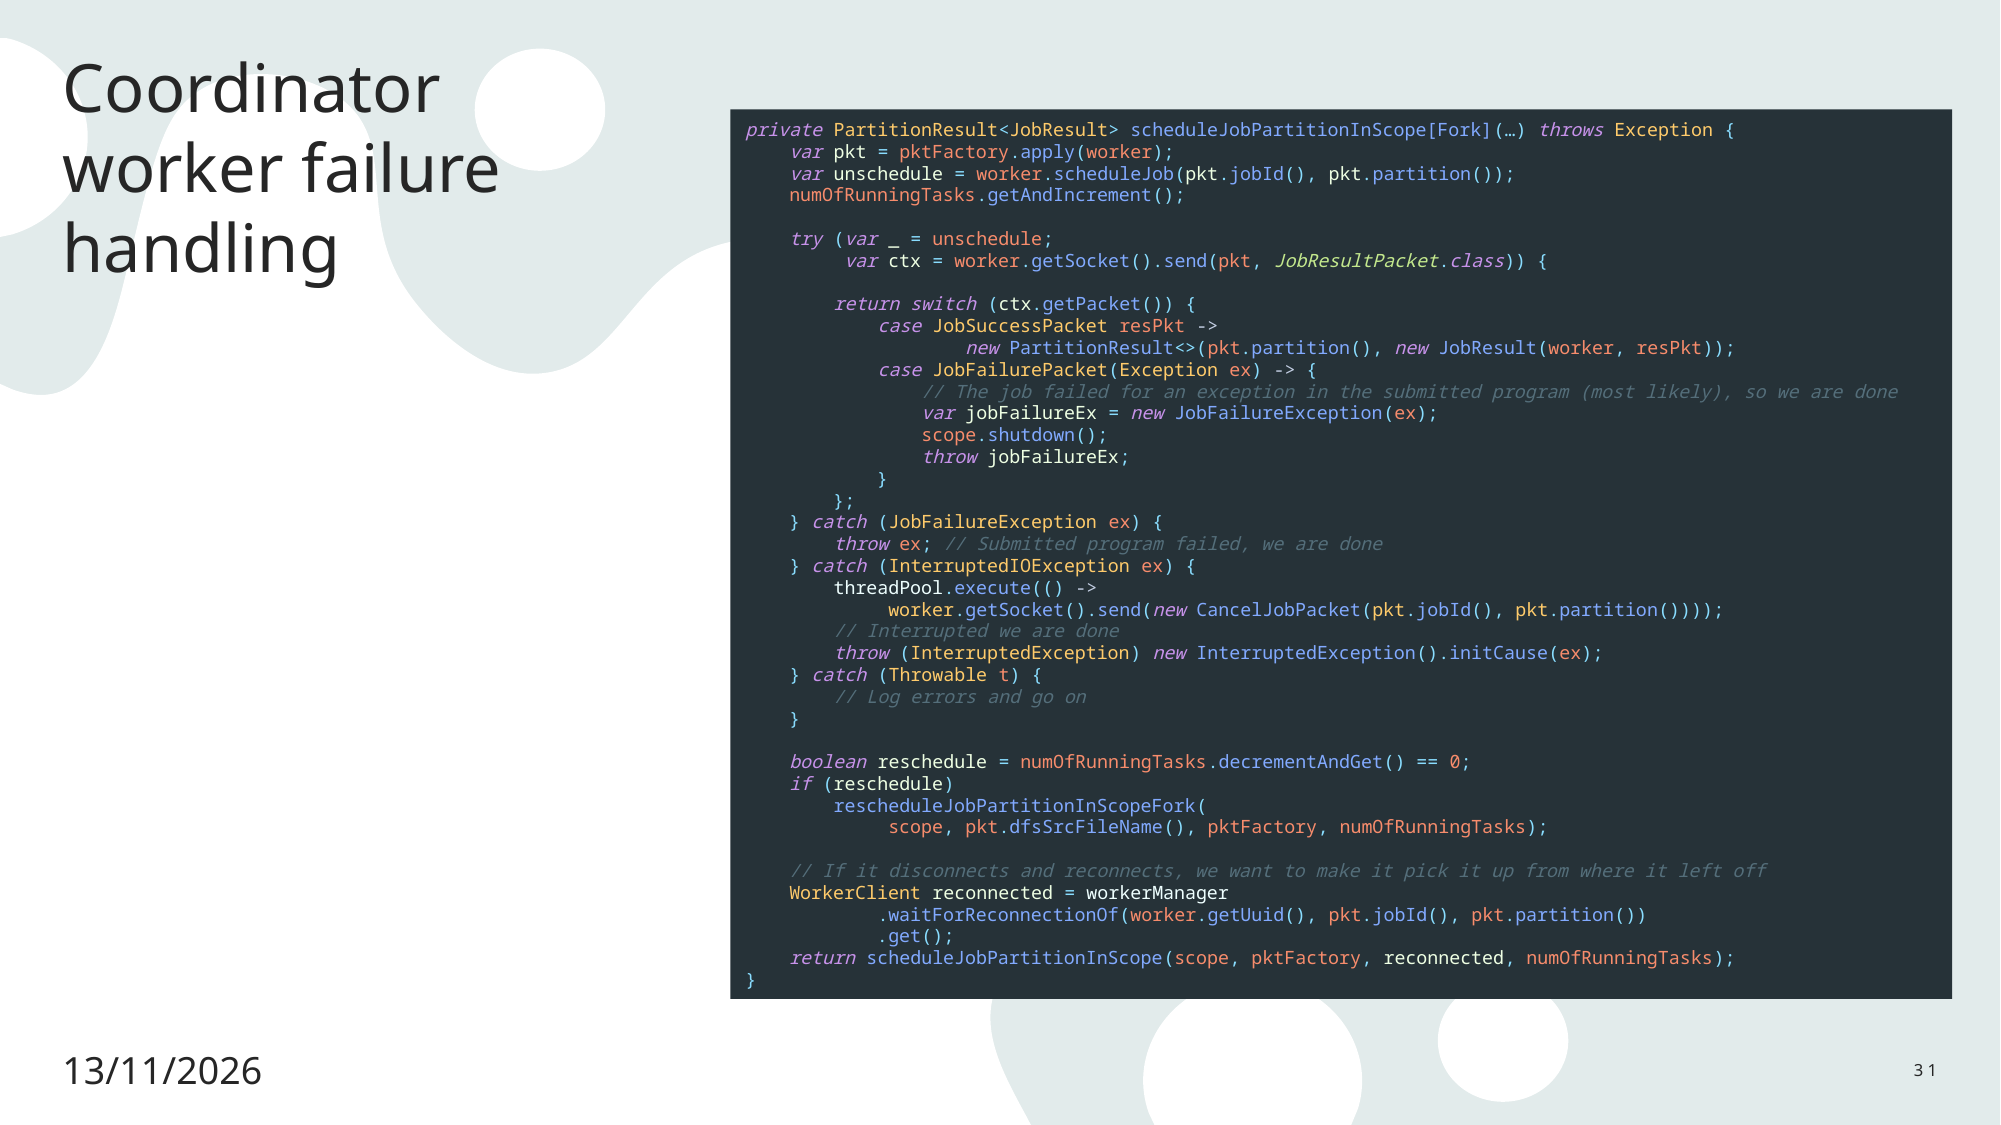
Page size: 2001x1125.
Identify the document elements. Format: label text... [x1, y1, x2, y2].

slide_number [47, 1039, 498, 1100]
list private PartitionResult<JobResult> scheduleJobPartitionInScope[Fork](…) throws Exception { var pkt = pktFactory.apply(worker); var unschedule = worker.scheduleJob(pkt.jobId(), pkt.partition()); numOfRunningTasks.getAndIncrement(); try (var _ = unschedule; var ctx = worker.getSocket().send(pkt, JobResultPacket.class)) { return switch (ctx.getPacket()) { case JobSuccessPacket resPkt -> new PartitionResult<>(pkt.partition(), new JobResult(worker, resPkt)); case JobFailurePacket(Exception ex) -> { // The job failed for an exception in the submitted program (most likely), so we are done var jobFailureEx = new JobFailureException(ex); scope.shutdown(); throw jobFailureEx; } }; } catch (JobFailureException ex) { throw ex; // Submitted program failed, we are done } catch (InterruptedIOException ex) { threadPool.execute(() -> worker.getSocket().send(new CancelJobPacket(pkt.jobId(), pkt.partition()))); // Interrupted we are done throw (InterruptedException) new InterruptedException().initCause(ex); } catch (Throwable t) { // Log errors and go on } boolean reschedule = numOfRunningTasks.decrementAndGet() == 0; if (reschedule) rescheduleJobPartitionInScopeFork( scope, pkt.dfsSrcFileName(), pktFactory, numOfRunningTasks); // If it disconnects and reconnects, we want to make it pick it up from where it left off WorkerClient reconnected = workerManager .waitForReconnectionOf(worker.getUuid(), pkt.jobId(), pkt.partition()) .get(); return scheduleJobPartitionInScope(scope, pktFactory, reconnected, numOfRunningTasks); } [730, 109, 1953, 999]
slide_number 31 [1502, 1041, 1953, 1102]
title Coordinator worker failure handling [47, 30, 693, 294]
